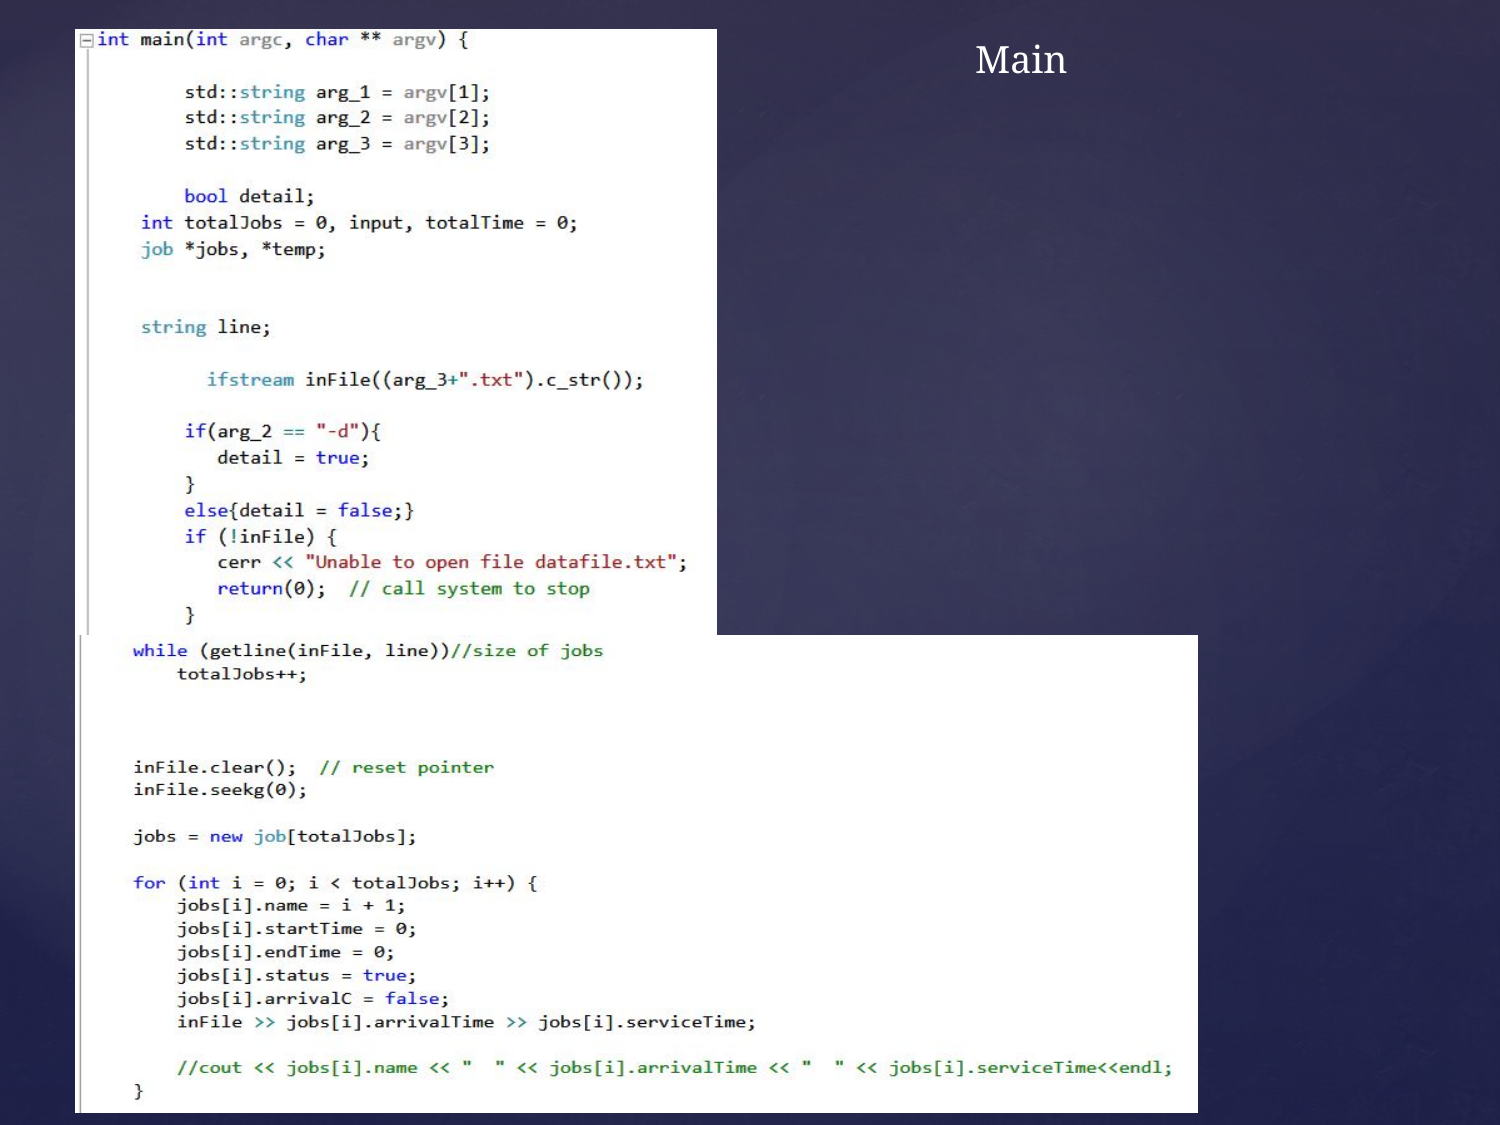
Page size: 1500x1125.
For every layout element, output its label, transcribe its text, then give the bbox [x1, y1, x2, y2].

text_box Main [960, 28, 1083, 89]
picture [74, 29, 1198, 1113]
